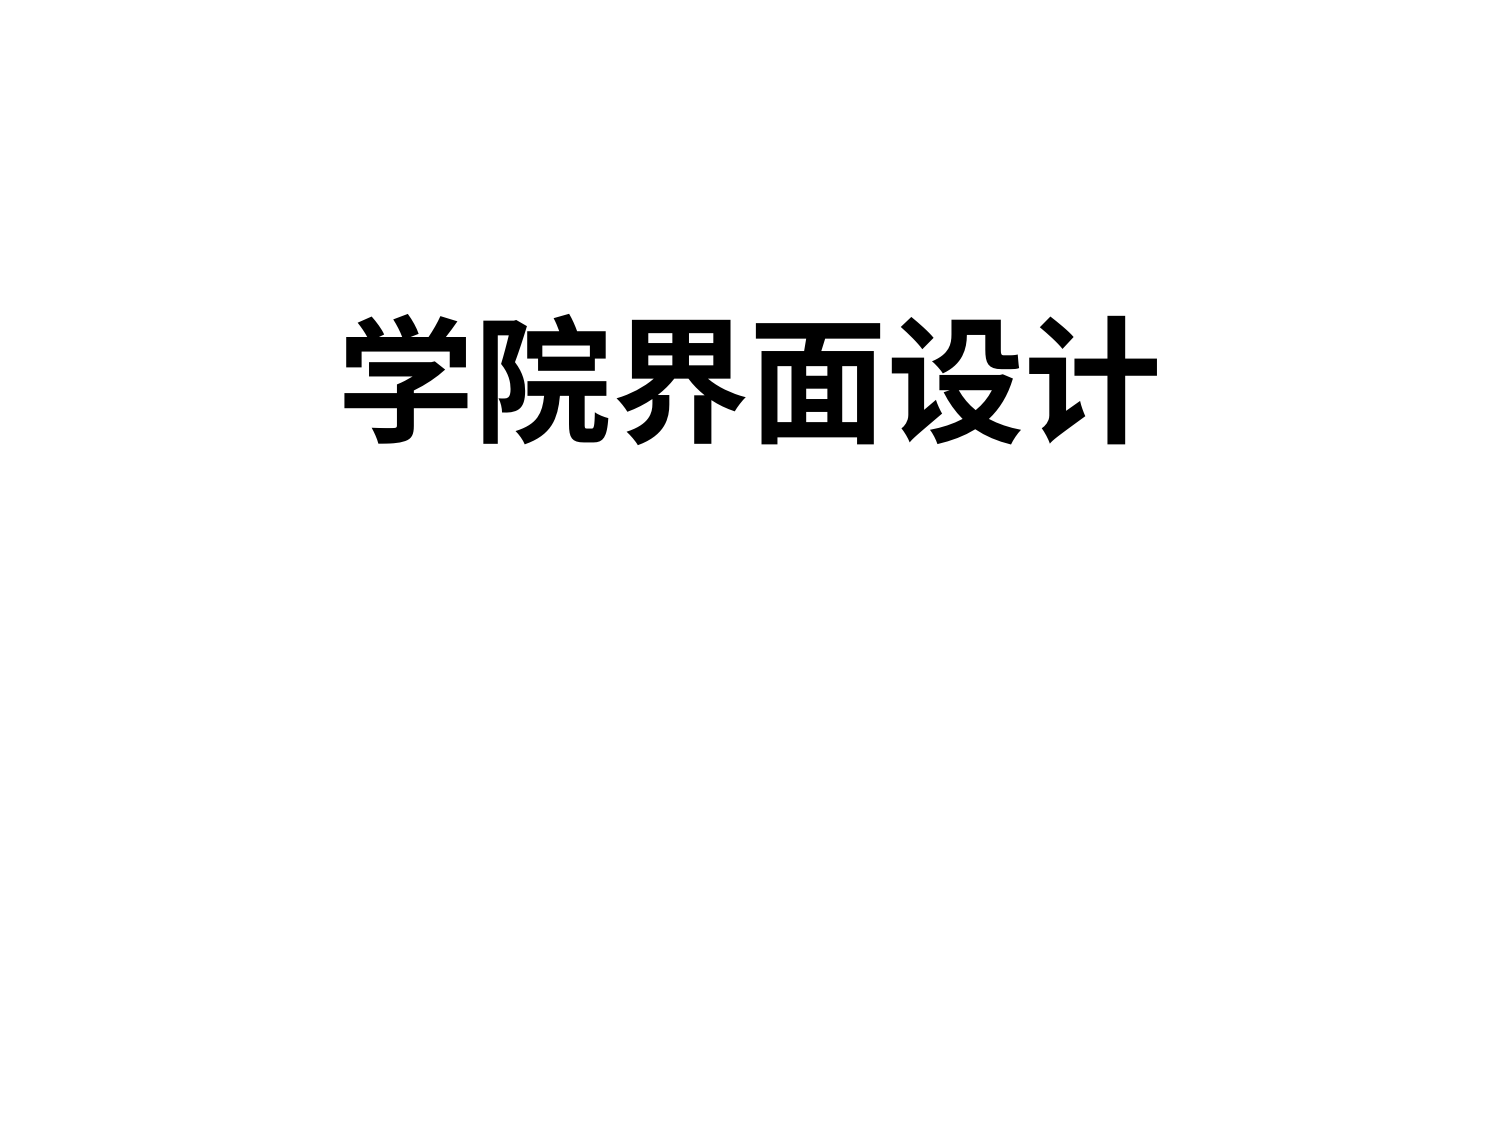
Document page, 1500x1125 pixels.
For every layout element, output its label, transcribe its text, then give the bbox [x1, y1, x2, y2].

title 学院界面设计 [0, 287, 1500, 469]
